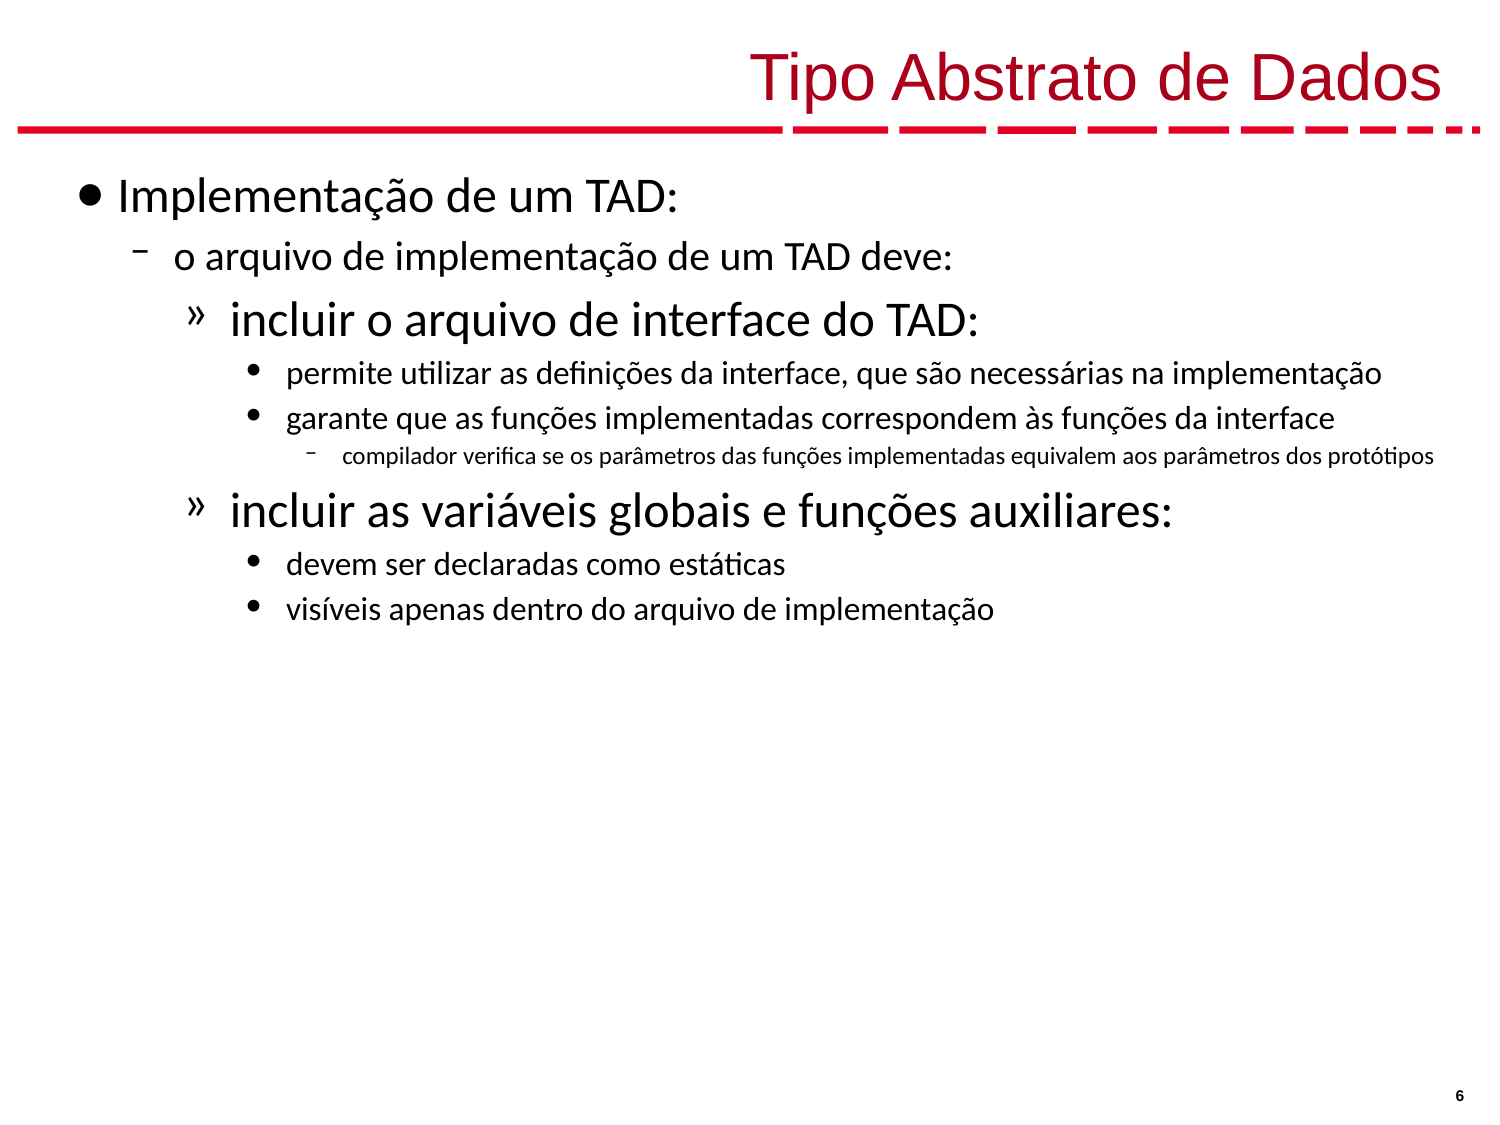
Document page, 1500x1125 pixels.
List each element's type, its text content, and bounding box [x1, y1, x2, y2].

title Tipo Abstrato de Dados [45, 12, 1459, 122]
list Implementação de um TAD: o arquivo de implementação de um TAD deve: incluir o arquivo de interface do TAD: permite utilizar as definições da interface, que são necessárias na implementação garante que as funções implementadas correspondem às funções da interface compilador verifica se os parâmetros das funções implementadas equivalem aos parâmetros dos protótipos incluir as variáveis globais e funções auxiliares: devem ser declaradas como estáticas visíveis apenas dentro do arquivo de implementação [45, 154, 1465, 1059]
